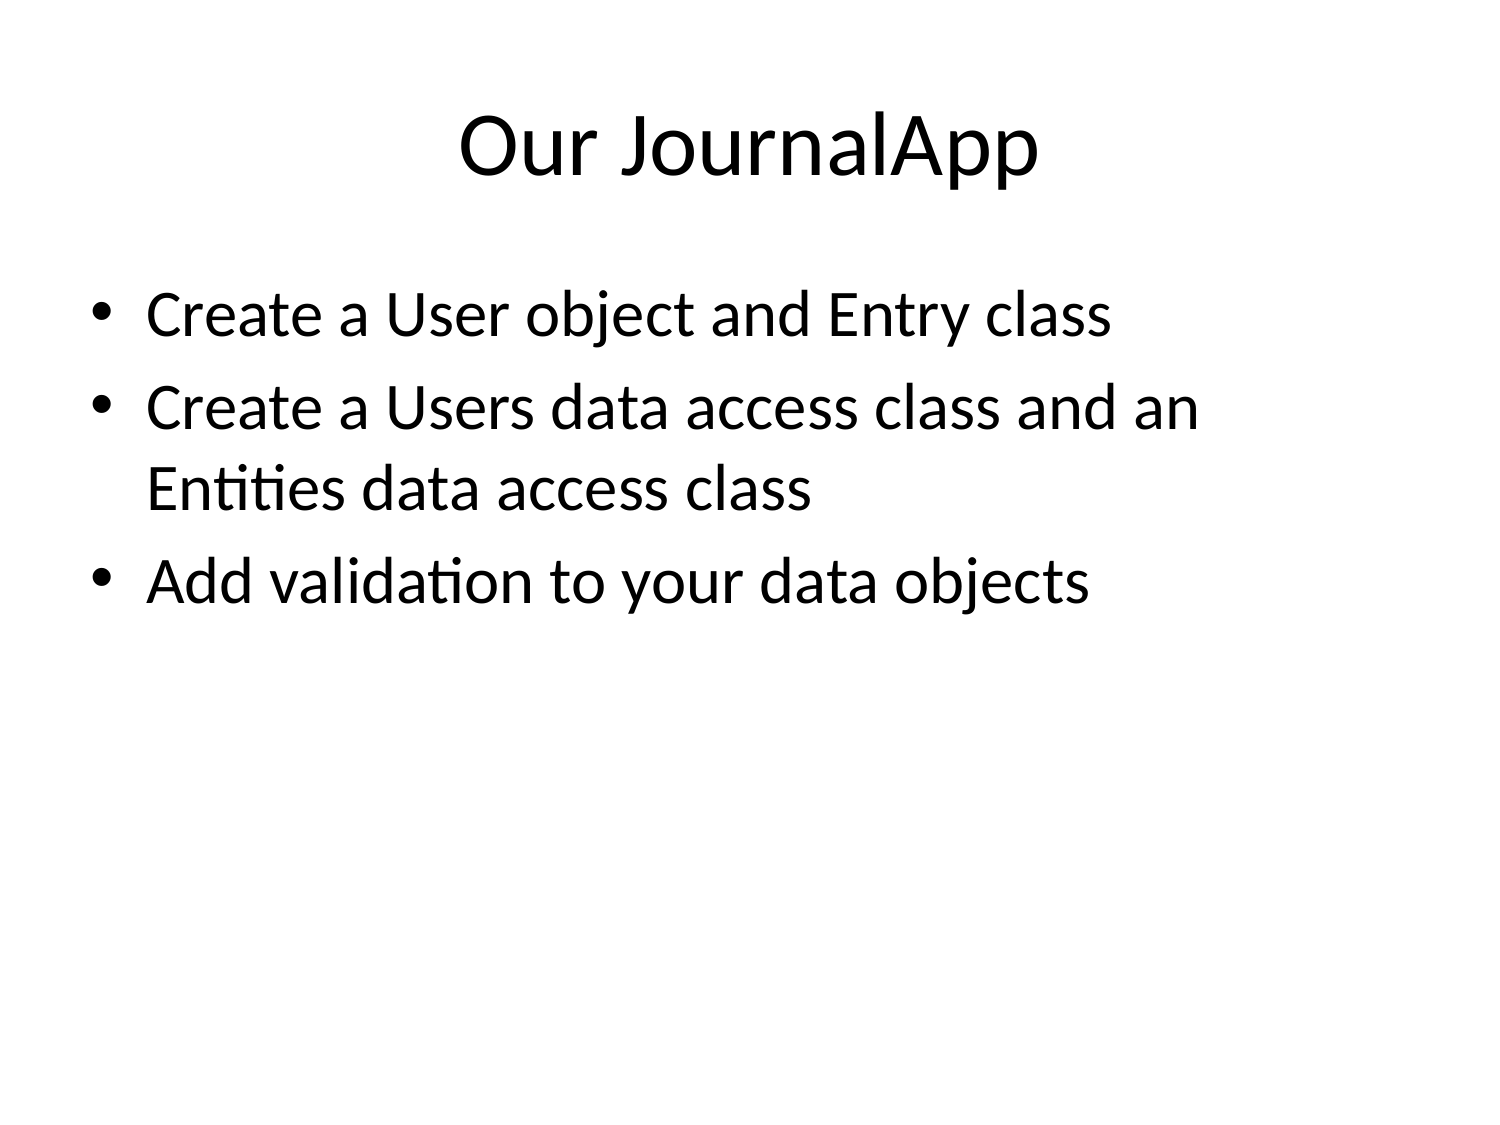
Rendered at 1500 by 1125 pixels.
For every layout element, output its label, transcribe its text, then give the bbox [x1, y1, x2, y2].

title Our JournalApp [75, 45, 1425, 233]
list Create a User object and Entry class Create a Users data access class and an Entities data access class Add validation to your data objects [75, 262, 1425, 1005]
